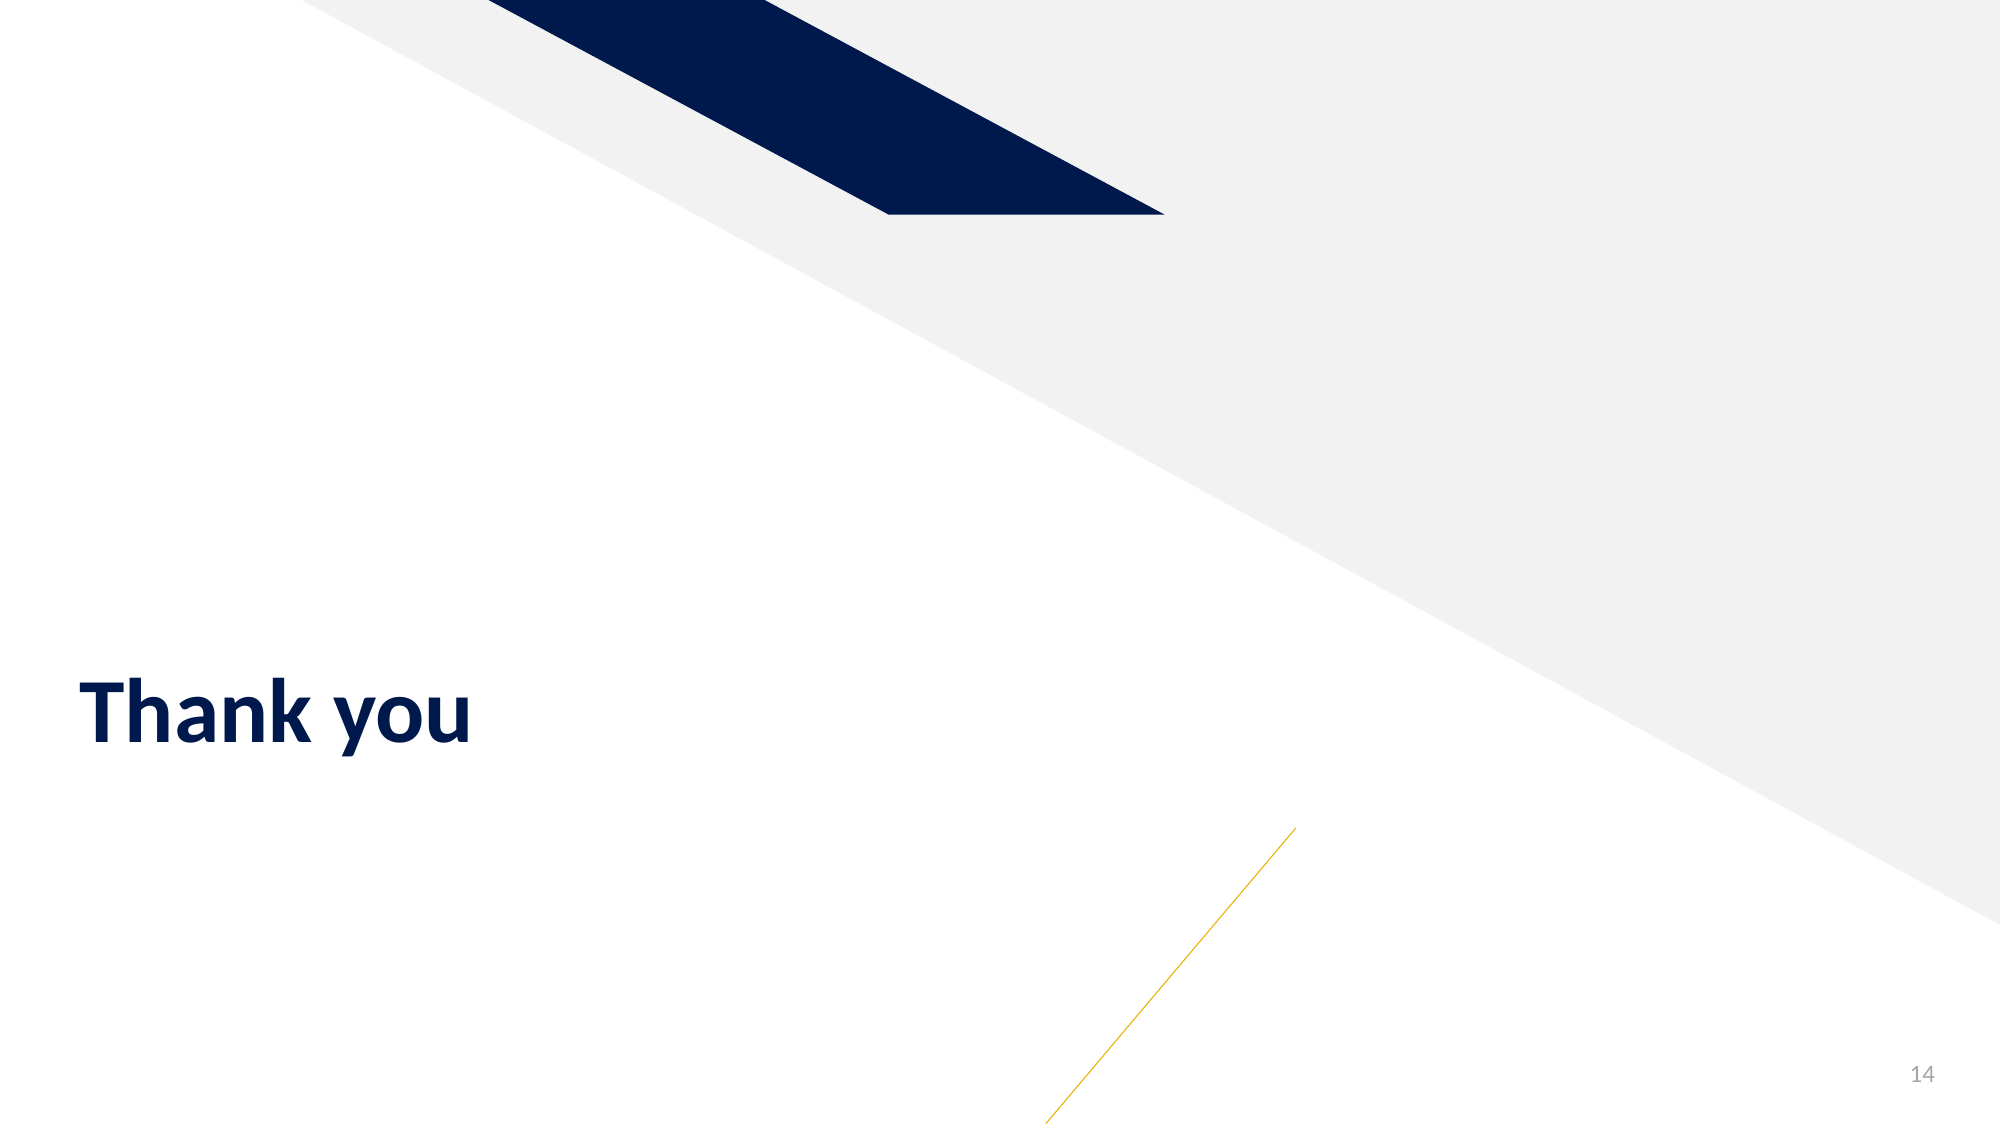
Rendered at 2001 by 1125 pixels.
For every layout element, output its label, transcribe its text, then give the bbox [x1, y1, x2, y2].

slide_number 14 [1828, 1042, 1950, 1103]
title Thank you [64, 562, 1270, 762]
